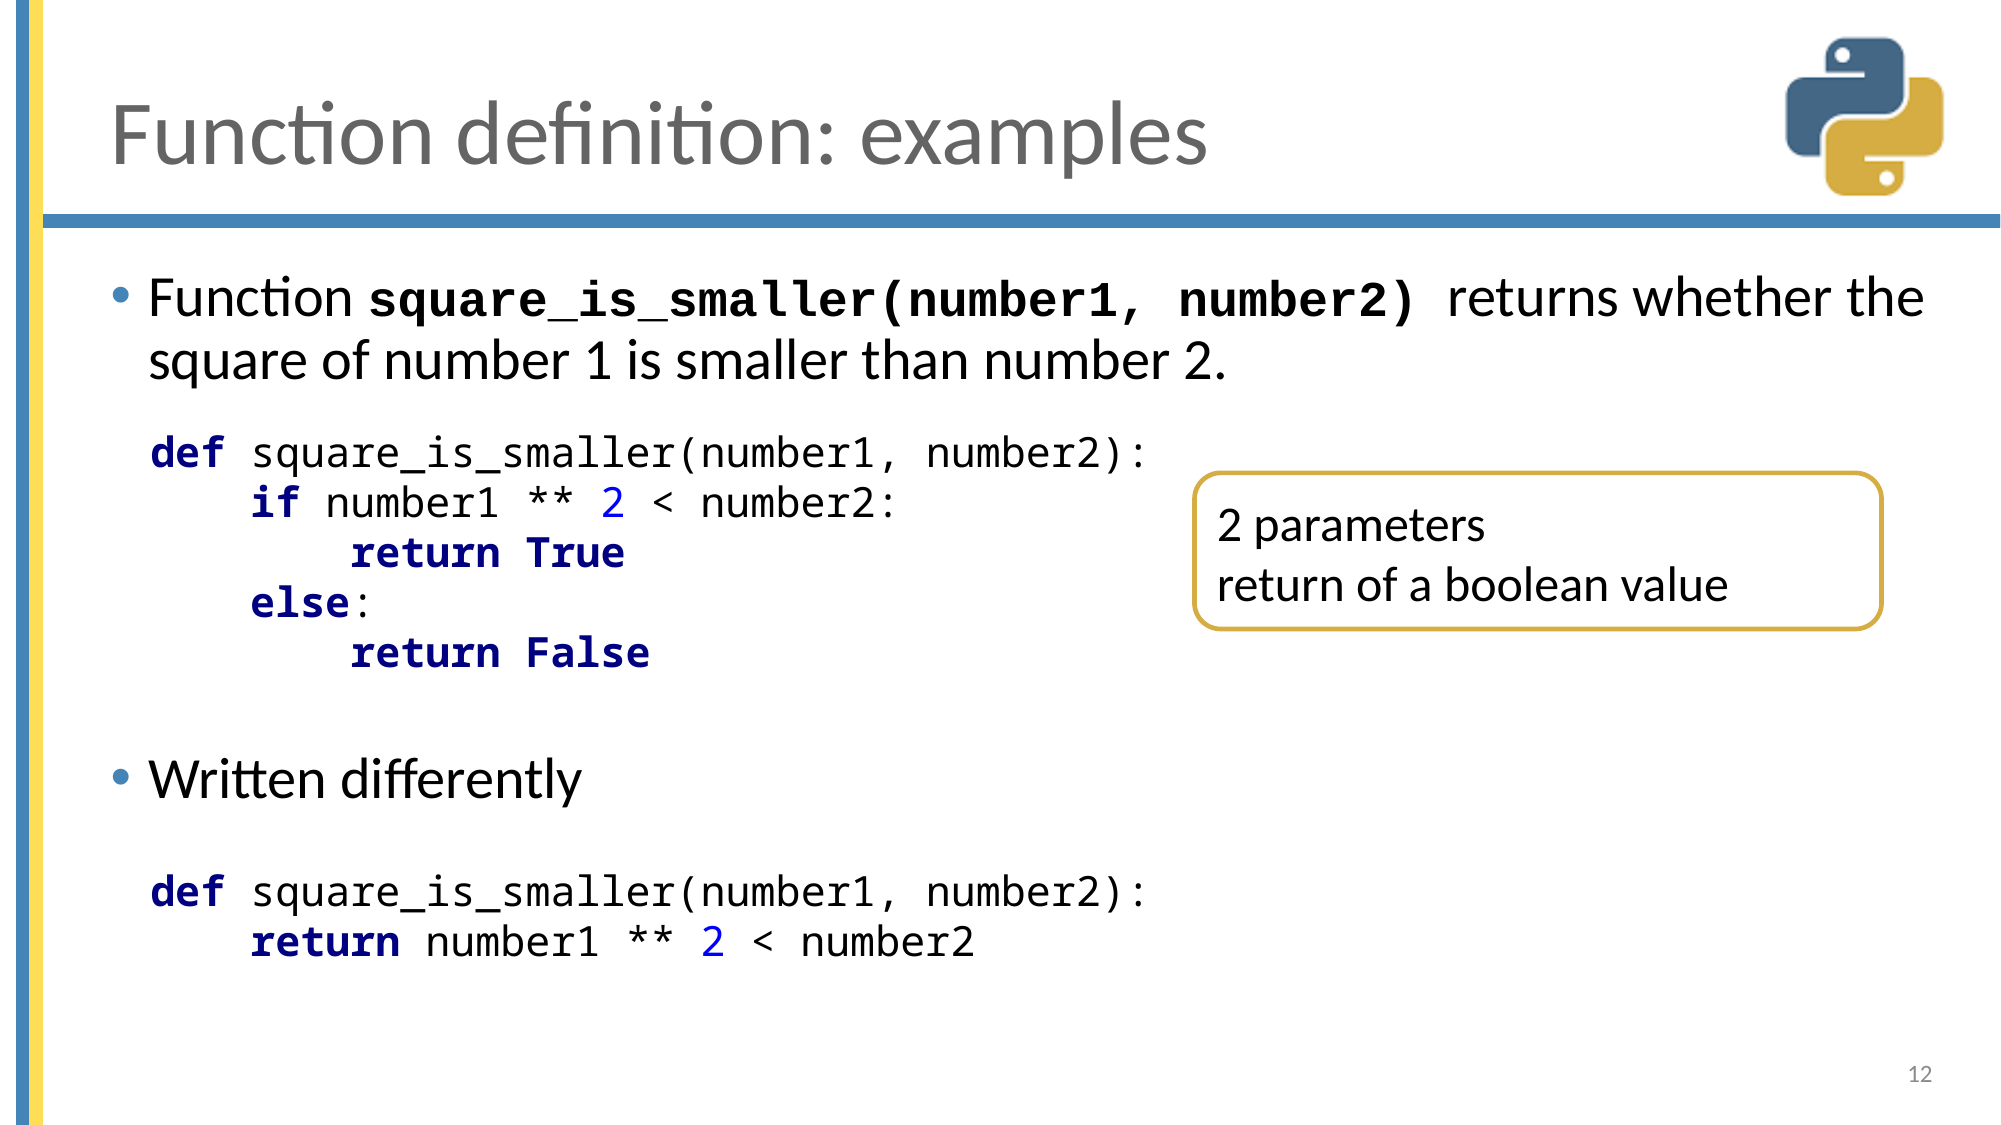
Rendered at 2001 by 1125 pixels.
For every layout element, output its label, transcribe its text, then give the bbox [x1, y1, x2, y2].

slide_number 12 [1497, 1042, 1948, 1103]
picture [1747, 18, 1987, 205]
list Function square_is_smaller(number1, number2) returns whether the square of number 1 is smaller than number 2. Written differently [95, 258, 1948, 1018]
title Function definition: examples [95, 59, 1863, 211]
text_box def square_is_smaller(number1, number2): if number1 ** 2 < number2: return True else: return False [135, 418, 1166, 684]
text_box 2 parameters return of a boolean value [1193, 471, 1883, 631]
text_box def square_is_smaller(number1, number2): return number1 ** 2 < number2 [135, 857, 1166, 1023]
